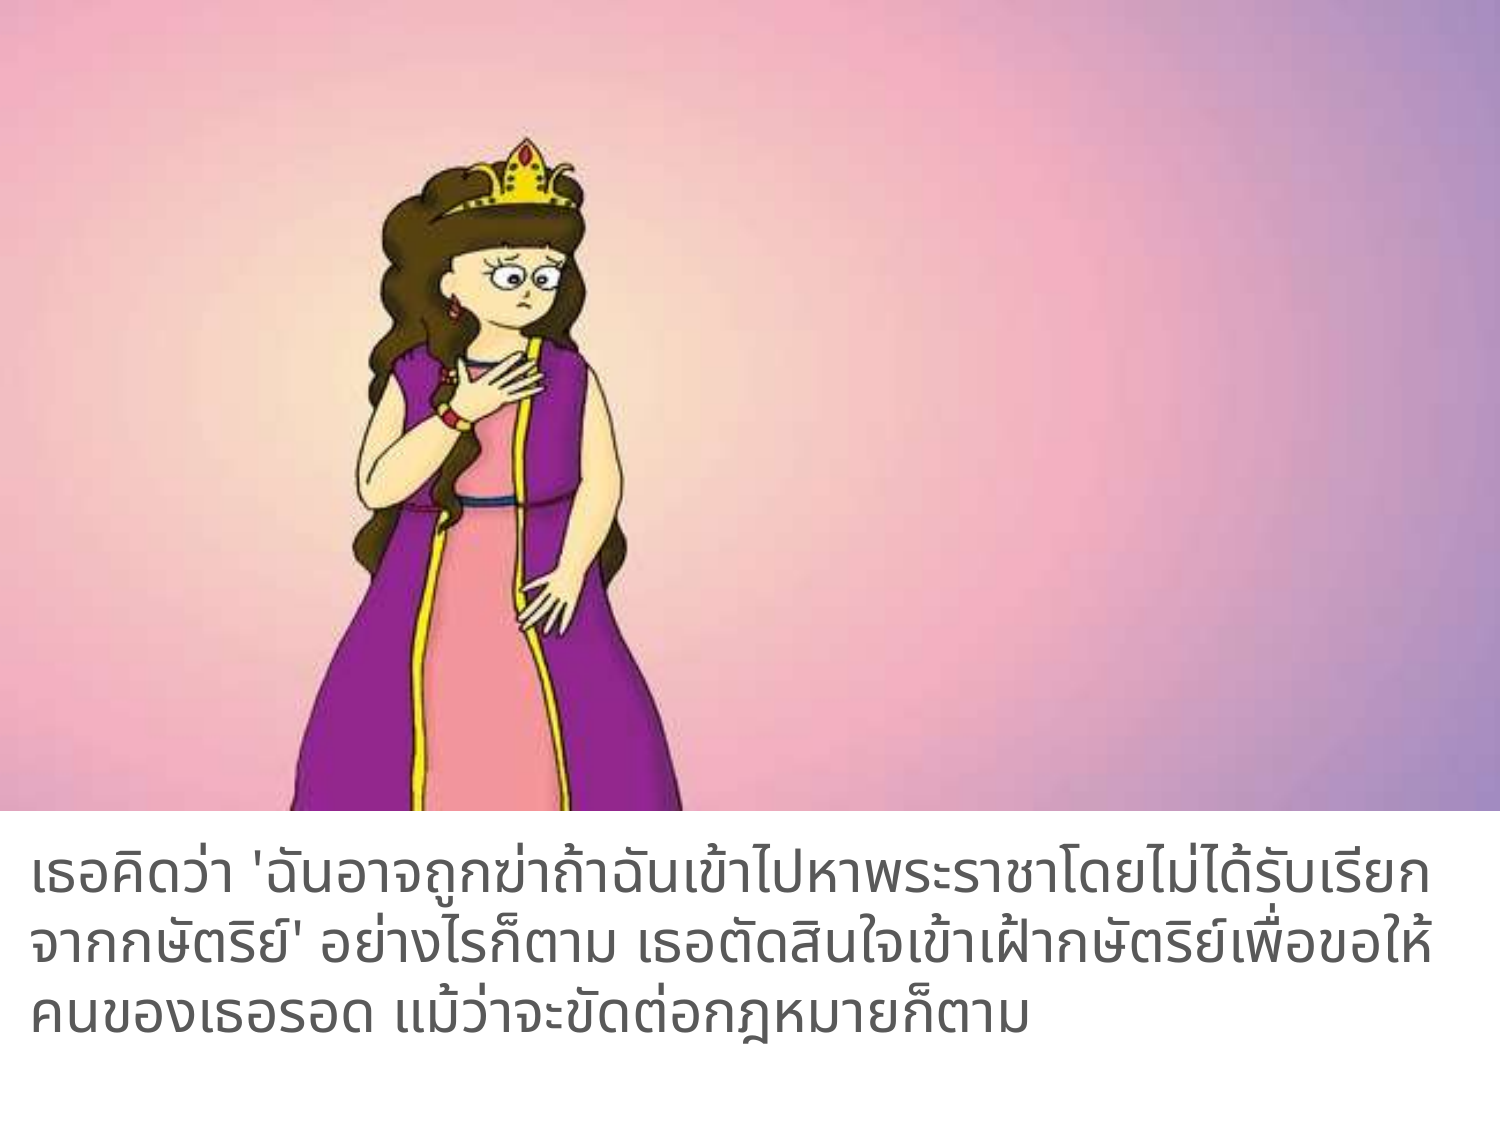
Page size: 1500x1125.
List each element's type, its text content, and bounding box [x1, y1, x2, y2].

picture [0, 0, 1500, 811]
text_box เธอคิดว่า 'ฉันอาจถูกฆ่าถ้าฉันเข้าไปหาพระราชาโดยไม่ได้รับเรียกจากกษัตริย์' อย่างไรก็ตาม เธอตัดสินใจเข้าเฝ้ากษัตริย์เพื่อขอให้คนของเธอรอด แม้ว่าจะขัดต่อกฎหมายก็ตาม [14, 827, 1486, 1052]
